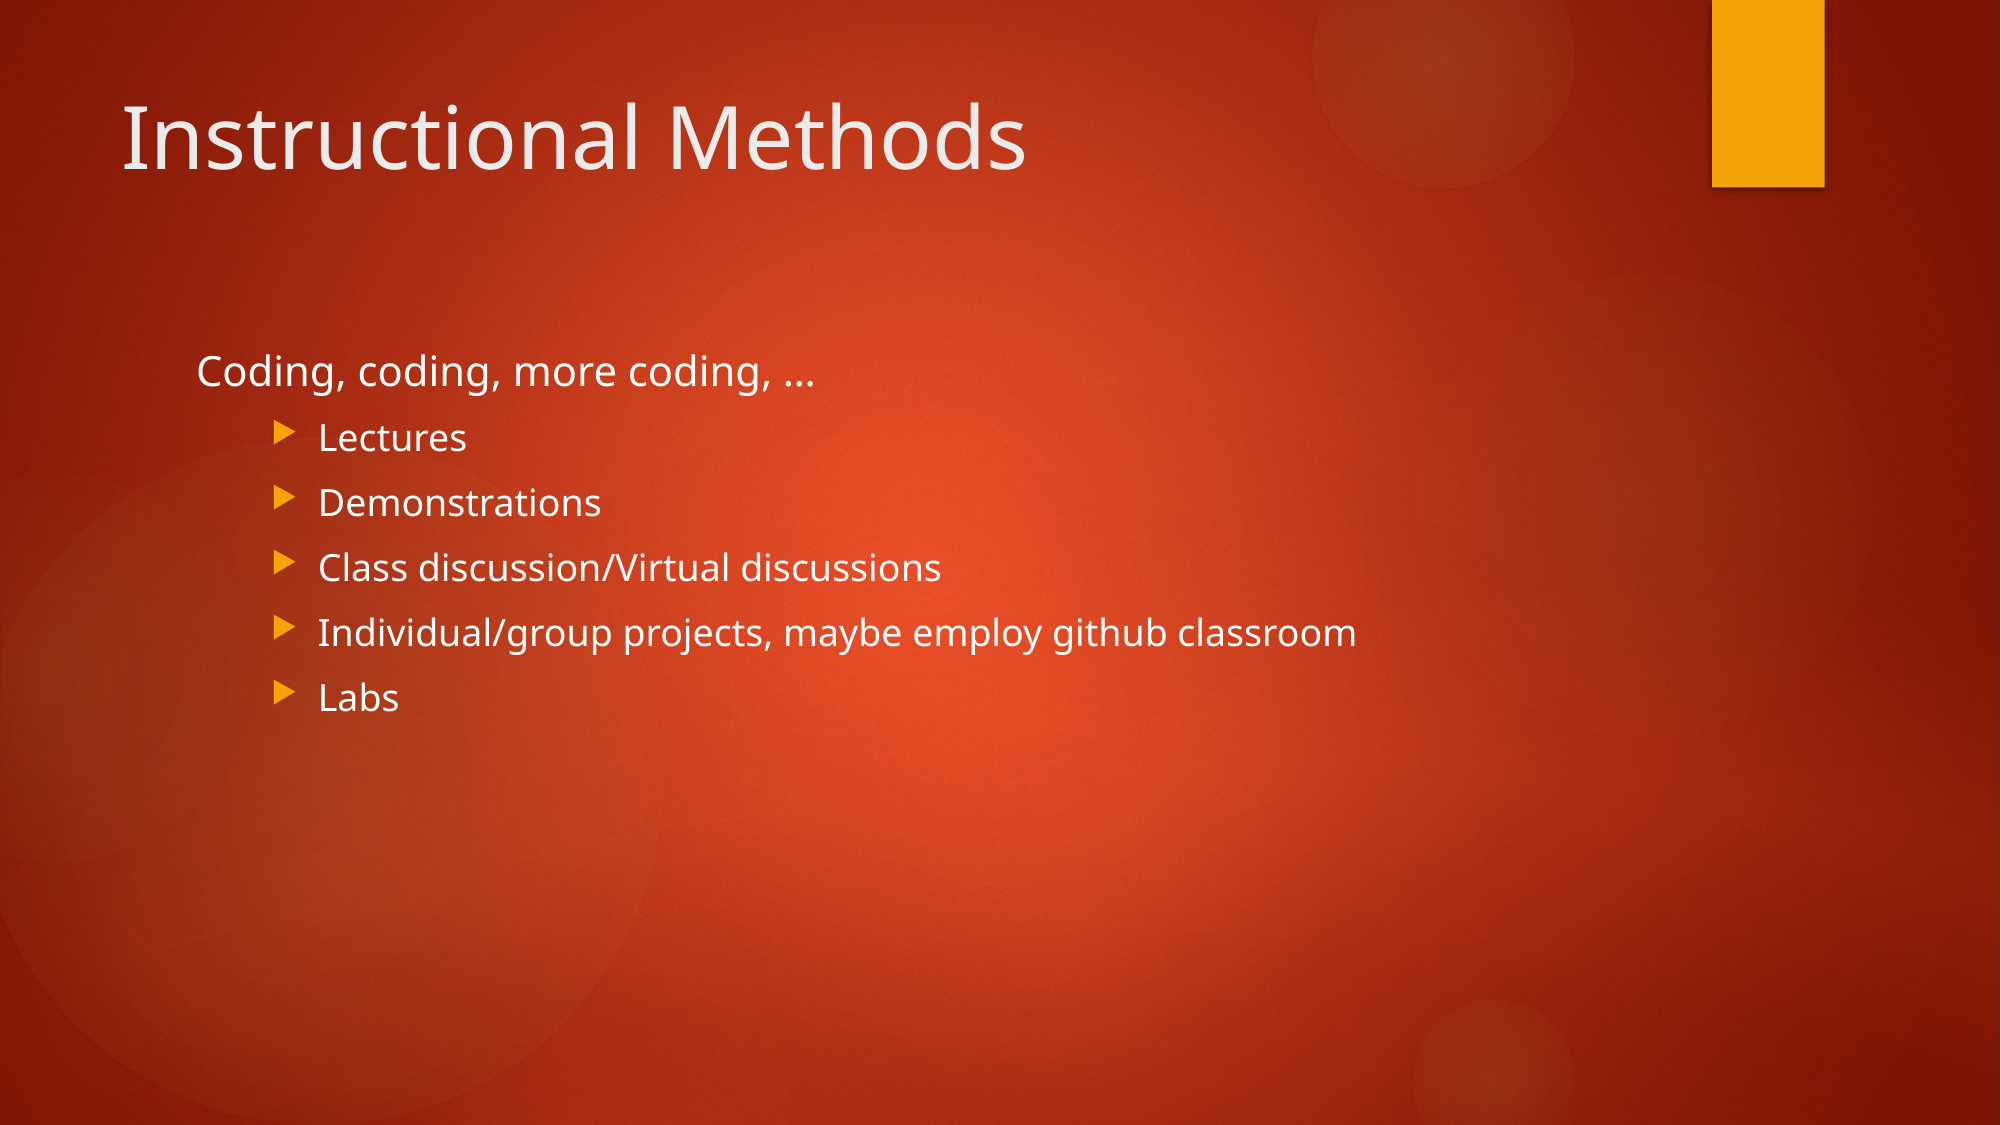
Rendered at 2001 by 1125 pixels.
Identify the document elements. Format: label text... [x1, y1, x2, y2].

title Instructional Methods [106, 74, 1649, 304]
list Coding, coding, more coding, … Lectures Demonstrations Class discussion/Virtual discussions Individual/group projects, maybe employ github classroom Labs [181, 336, 1649, 1025]
